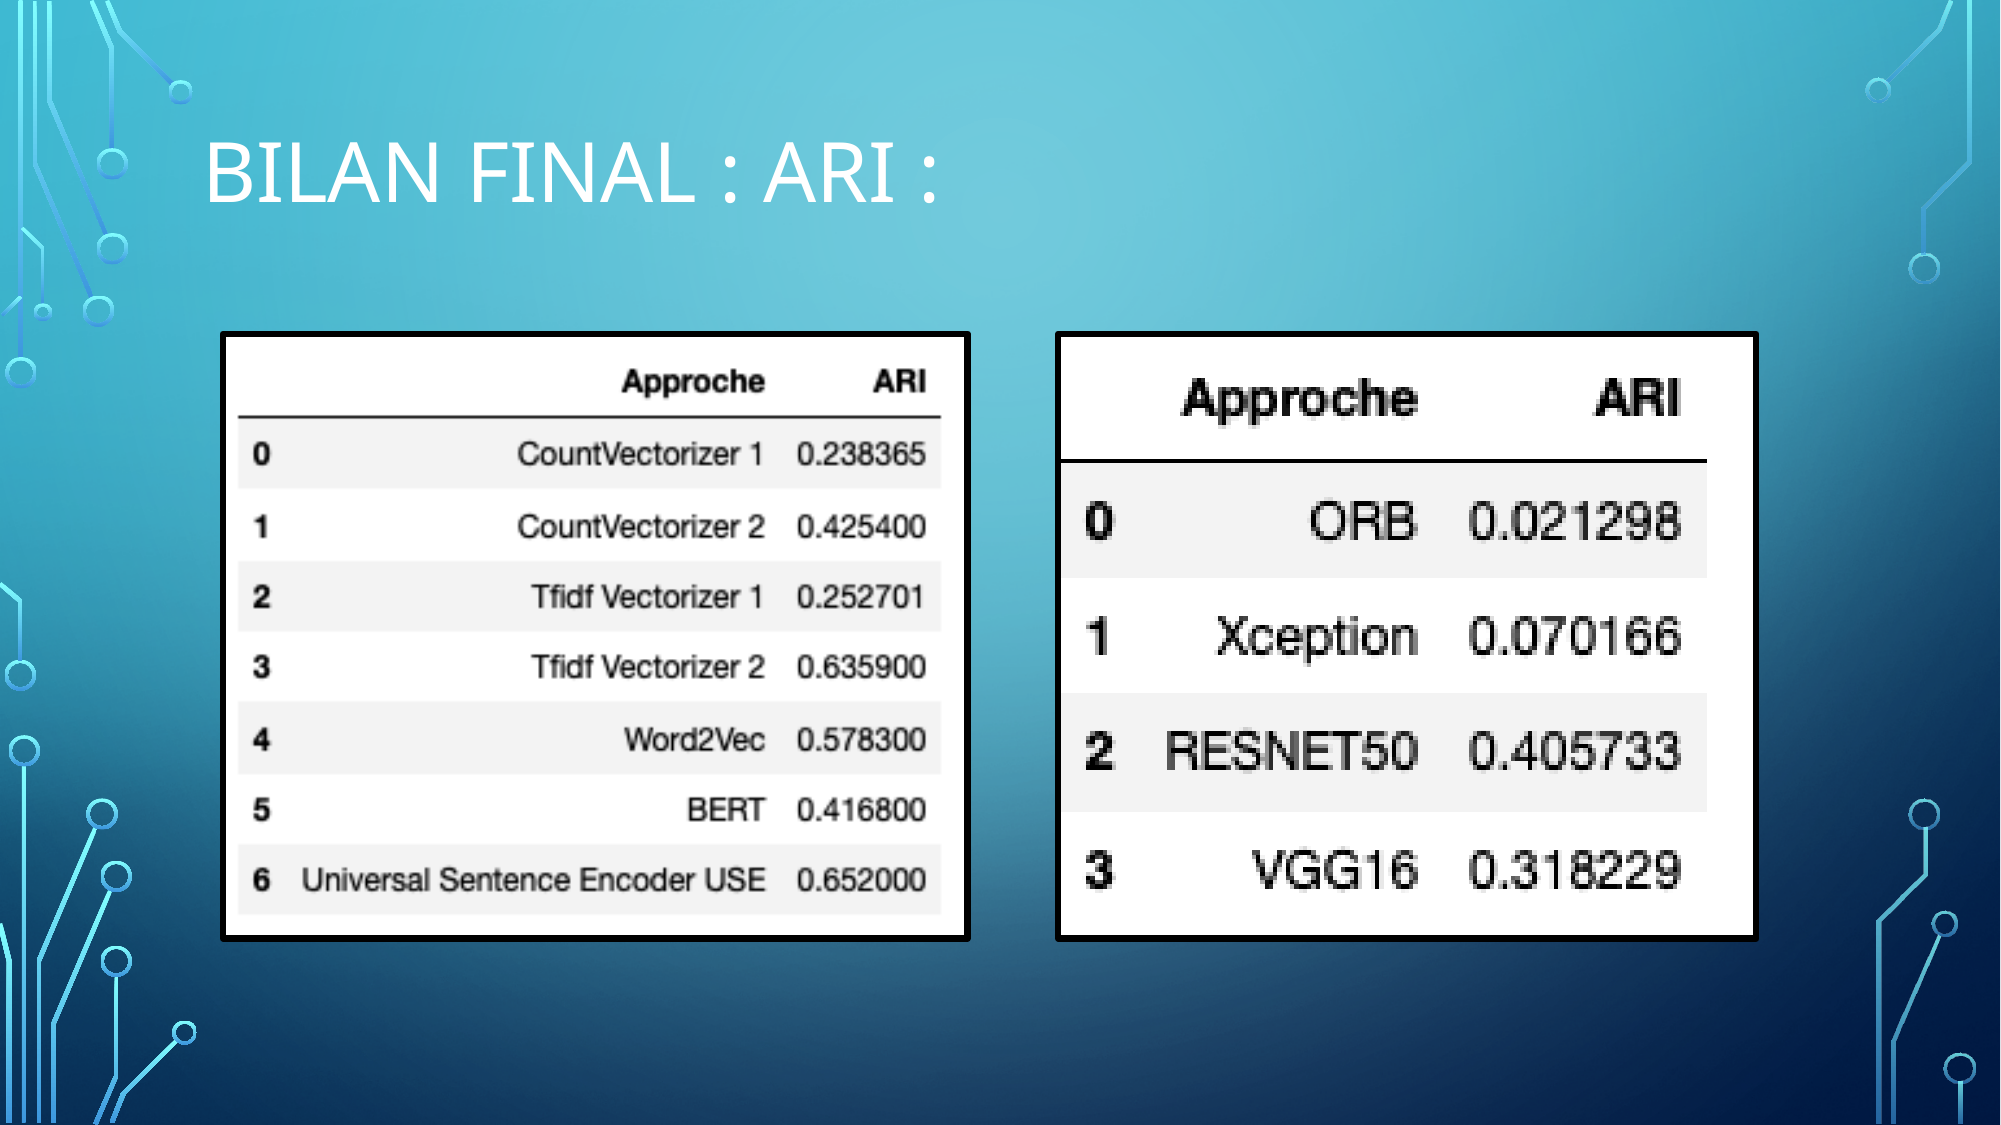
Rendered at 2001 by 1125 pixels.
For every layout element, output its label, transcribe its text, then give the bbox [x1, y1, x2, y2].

picture [225, 336, 965, 936]
picture [1061, 336, 1754, 936]
title BILAN FINAL : ARI : [187, 53, 1813, 297]
